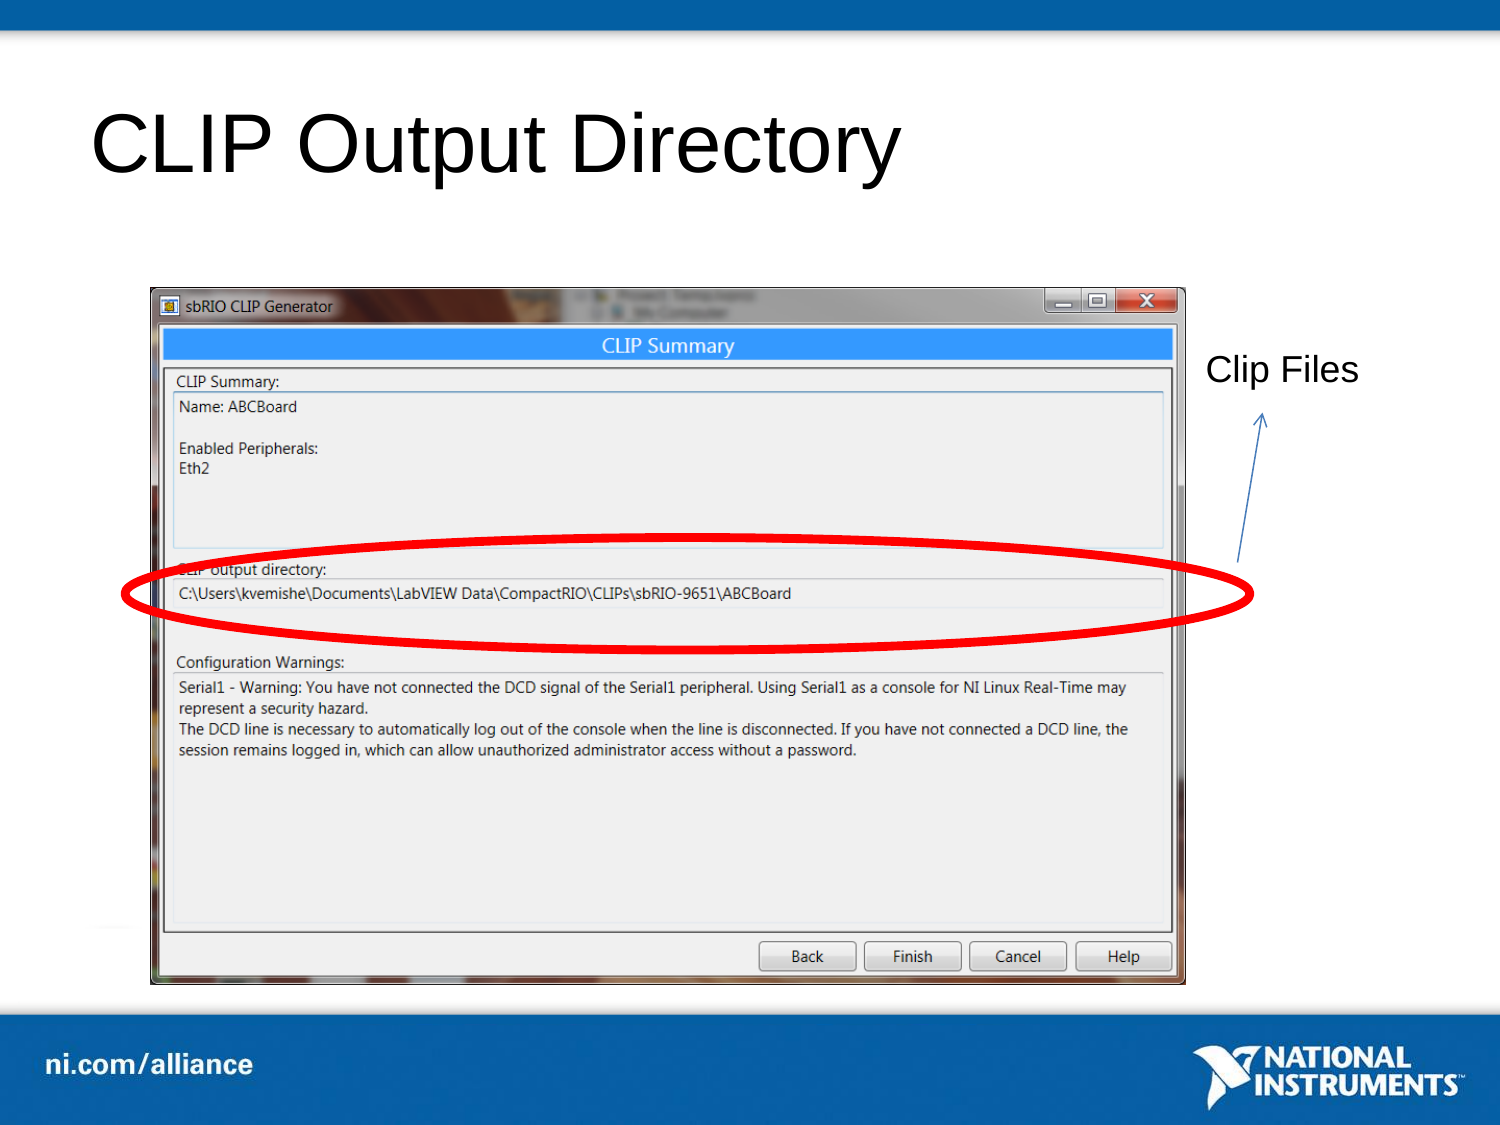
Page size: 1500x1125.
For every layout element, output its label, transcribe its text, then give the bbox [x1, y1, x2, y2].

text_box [1237, 412, 1263, 563]
text_box [122, 577, 144, 611]
title CLIP Output Directory [74, 44, 1426, 233]
picture [0, 0, 1500, 1125]
text_box Clip Files [1190, 337, 1375, 398]
text_box [1190, 566, 1252, 622]
